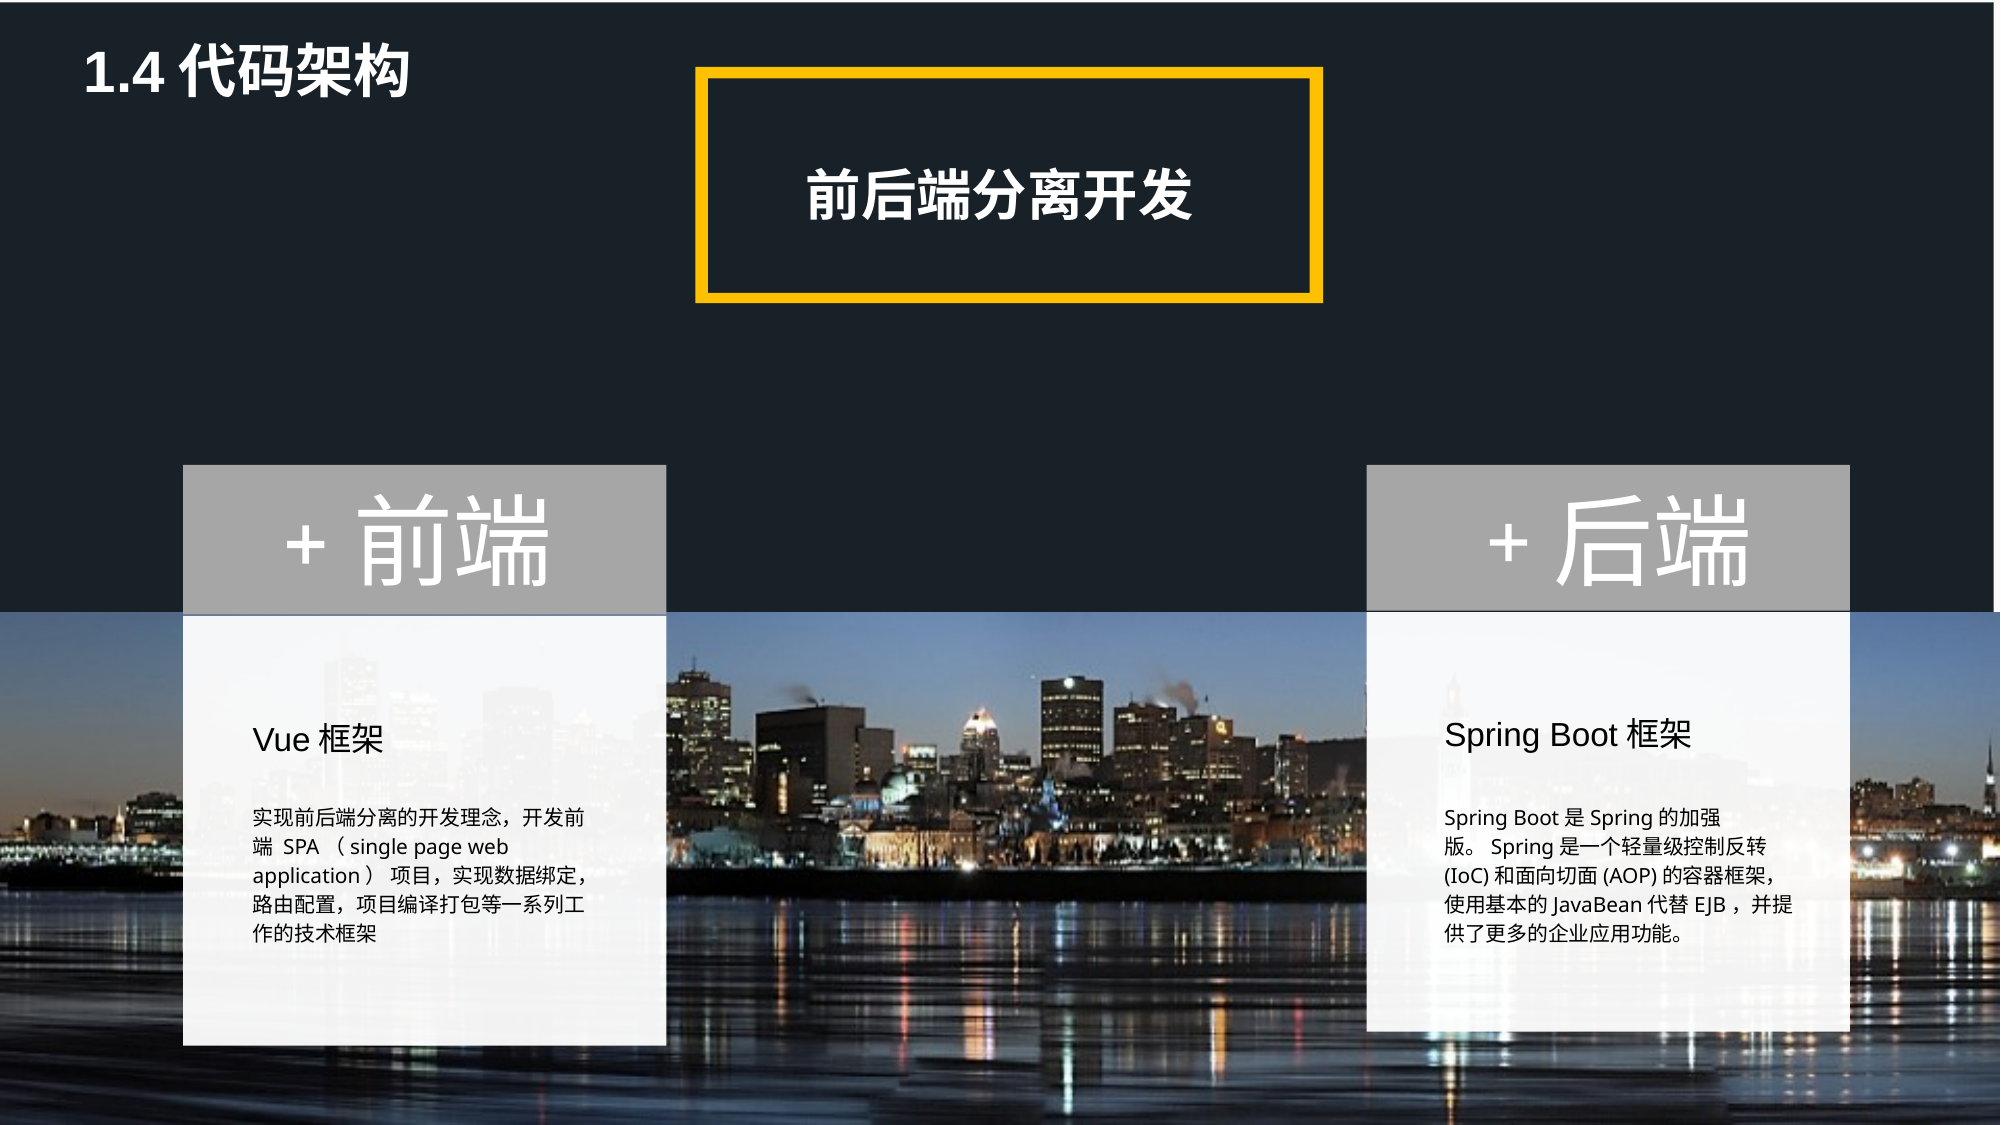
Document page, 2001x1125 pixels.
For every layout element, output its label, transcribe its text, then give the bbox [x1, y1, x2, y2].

text_box [0, 1, 1995, 612]
picture [0, 612, 2000, 1125]
text_box 前后端分离开发 [790, 152, 1210, 235]
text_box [1366, 464, 1850, 1032]
text_box [694, 66, 1324, 304]
text_box 1.4代码架构 [68, 26, 834, 112]
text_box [183, 464, 667, 1046]
